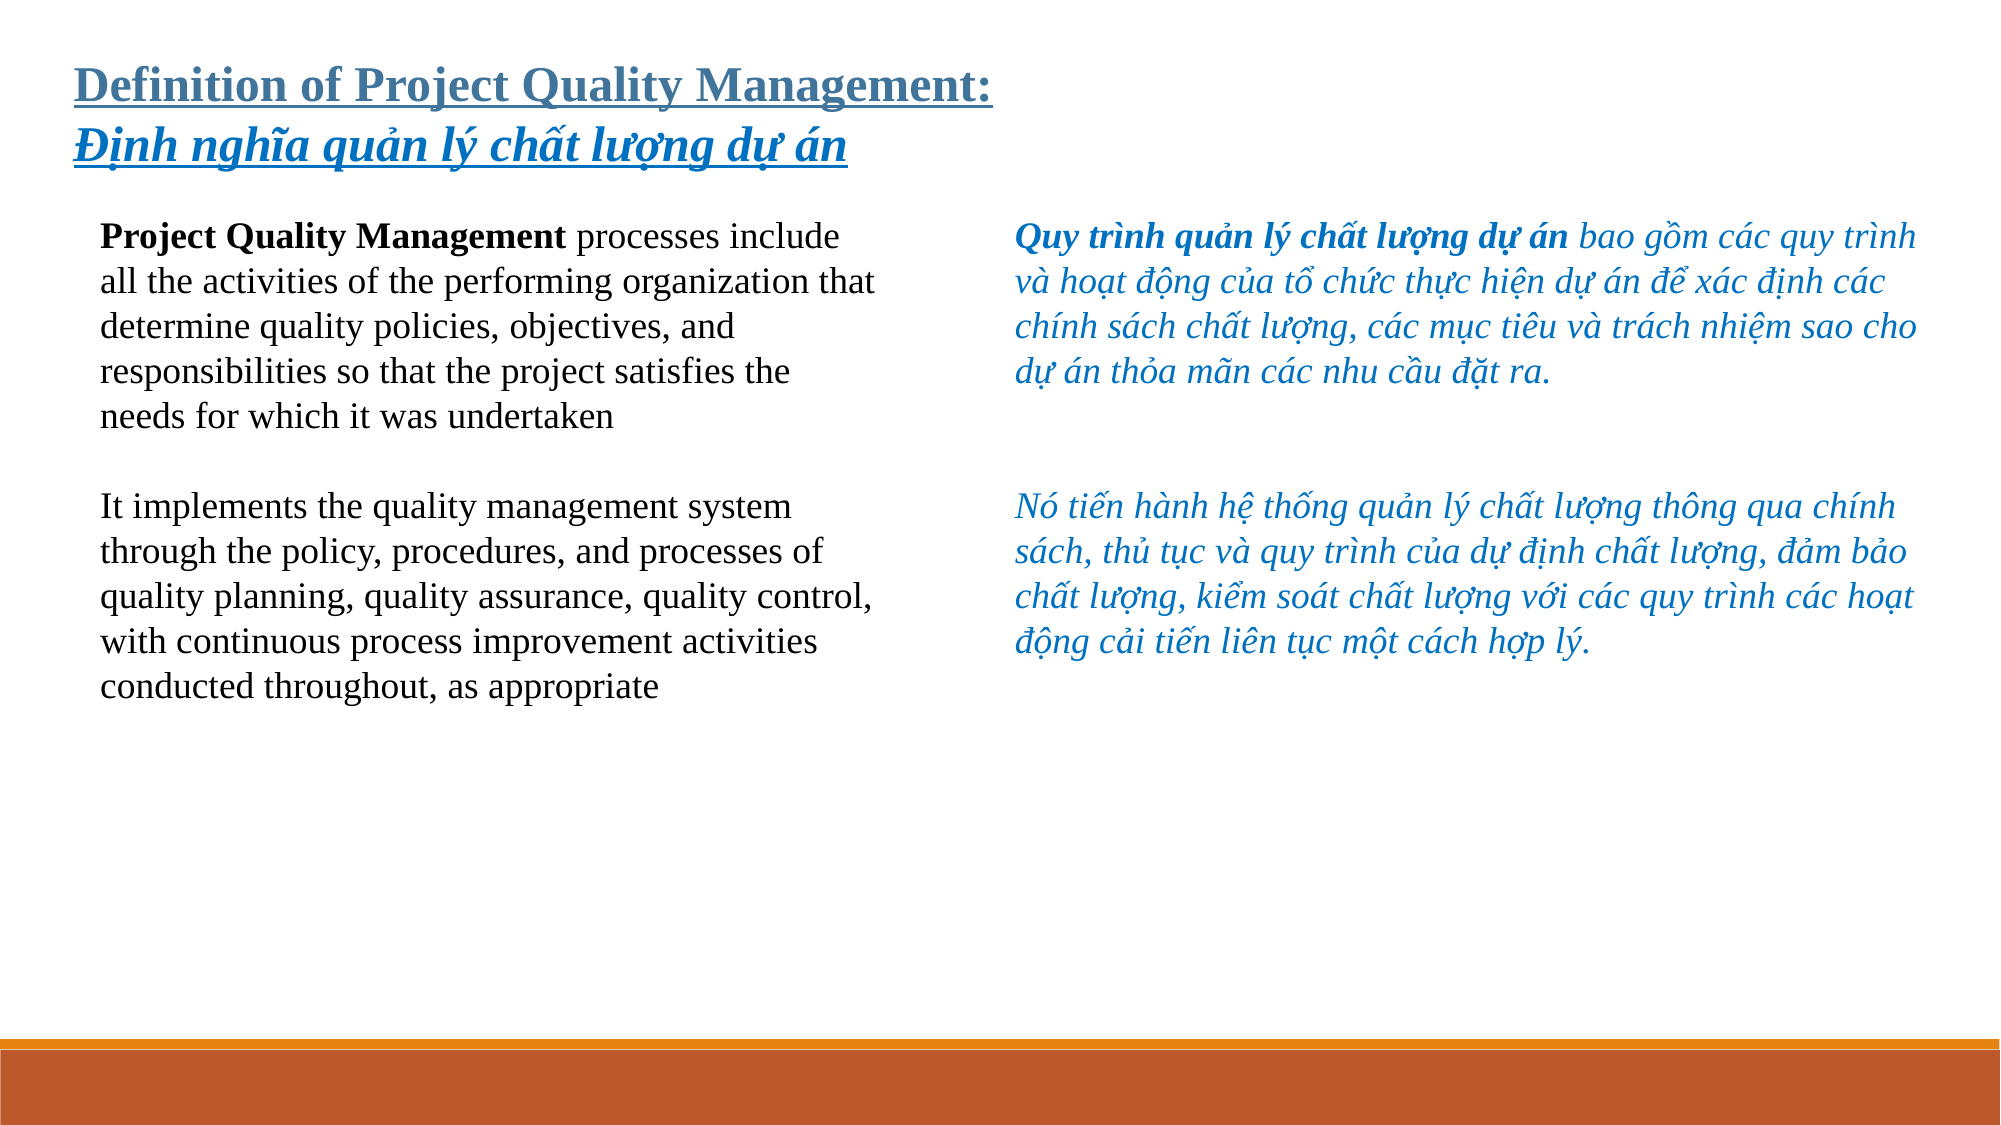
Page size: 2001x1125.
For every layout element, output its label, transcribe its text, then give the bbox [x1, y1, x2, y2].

text_box Definition of Project Quality Management: Định nghĩa quản lý chất lượng dự án [58, 44, 1093, 240]
text_box Quy trình quản lý chất lượng dự án bao gồm các quy trình và hoạt động của tổ chức thực hiện dự án để xác định các chính sách chất lượng, các mục tiêu và trách nhiệm sao cho dự án thỏa mãn các nhu cầu đặt ra. Nó tiến hành hệ thống quản lý chất lượng thông qua chính sách, thủ tục và quy trình của dự định chất lượng, đảm bảo chất lượng, kiểm soát chất lượng với các quy trình các hoạt động cải tiến liên tục một cách hợp lý. [999, 204, 1950, 714]
text_box Project Quality Management processes include all the activities of the performing organization that determine quality policies, objectives, and responsibilities so that the project satisfies the needs for which it was undertaken It implements the quality management system through the policy, procedures, and processes of quality planning, quality assurance, quality control, with continuous process improvement activities conducted throughout, as appropriate [85, 204, 896, 804]
